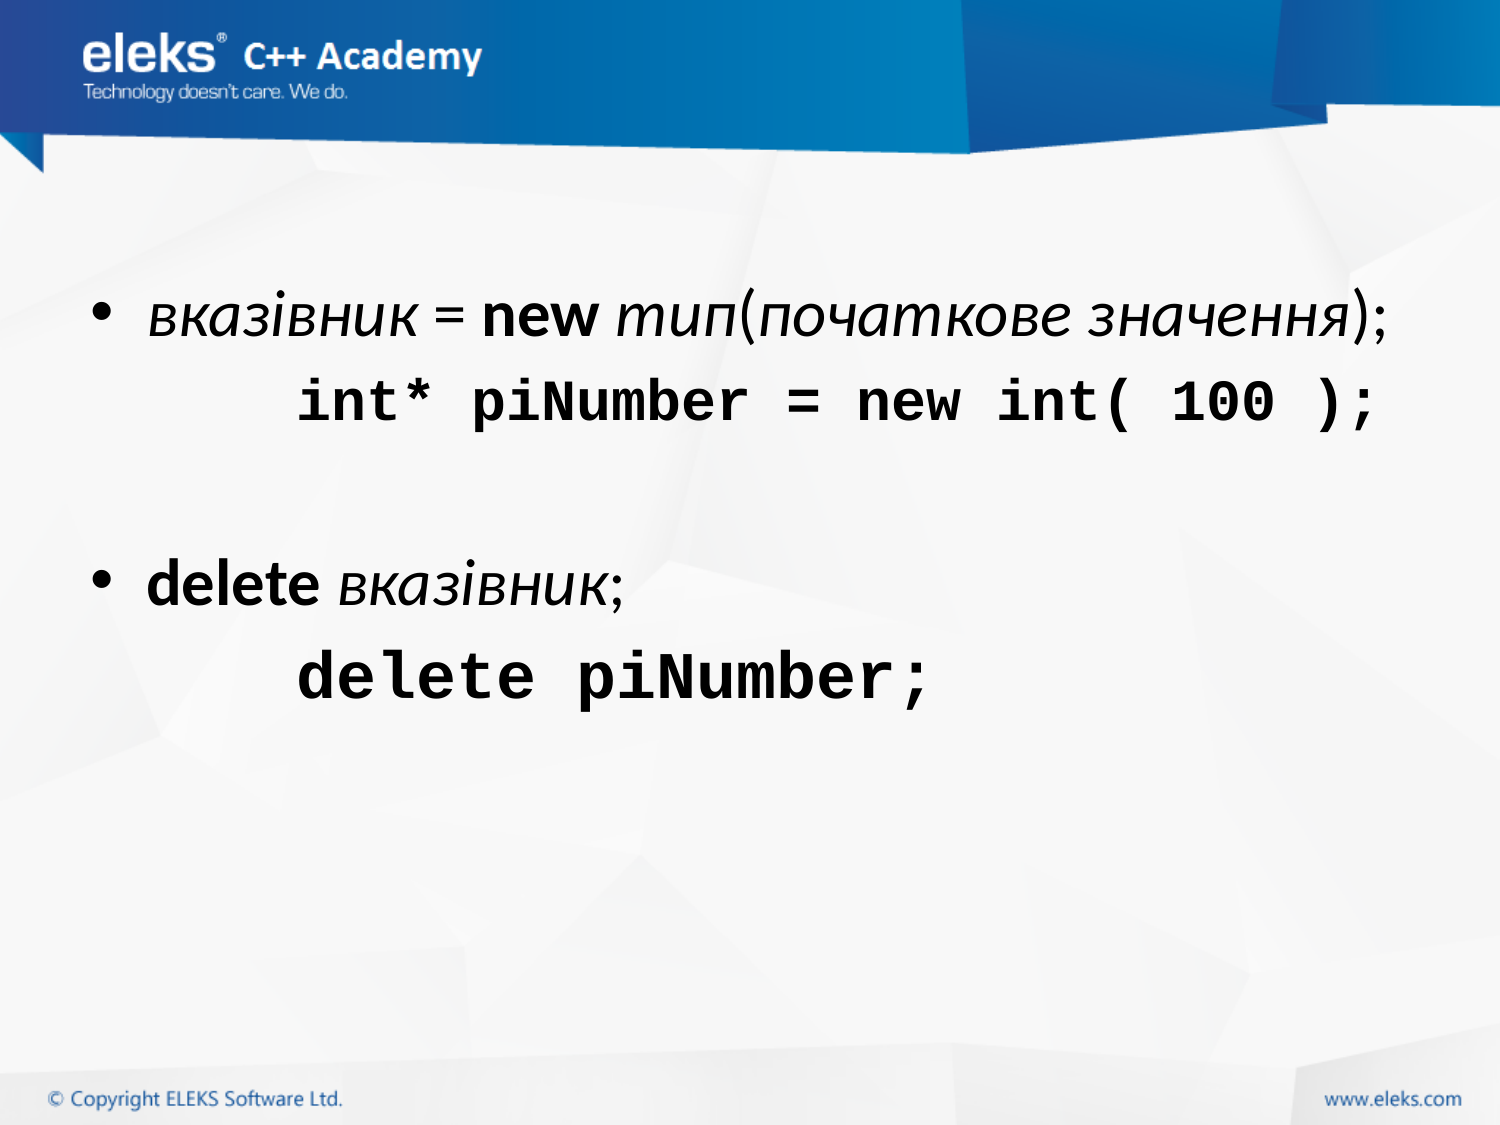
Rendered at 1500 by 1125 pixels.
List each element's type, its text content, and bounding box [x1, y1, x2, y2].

picture [0, 0, 1500, 1125]
list вказівник = new тип(початкове значення); int* piNumber = new int( 100 ); delete вказівник; delete piNumber; [75, 262, 1425, 1005]
